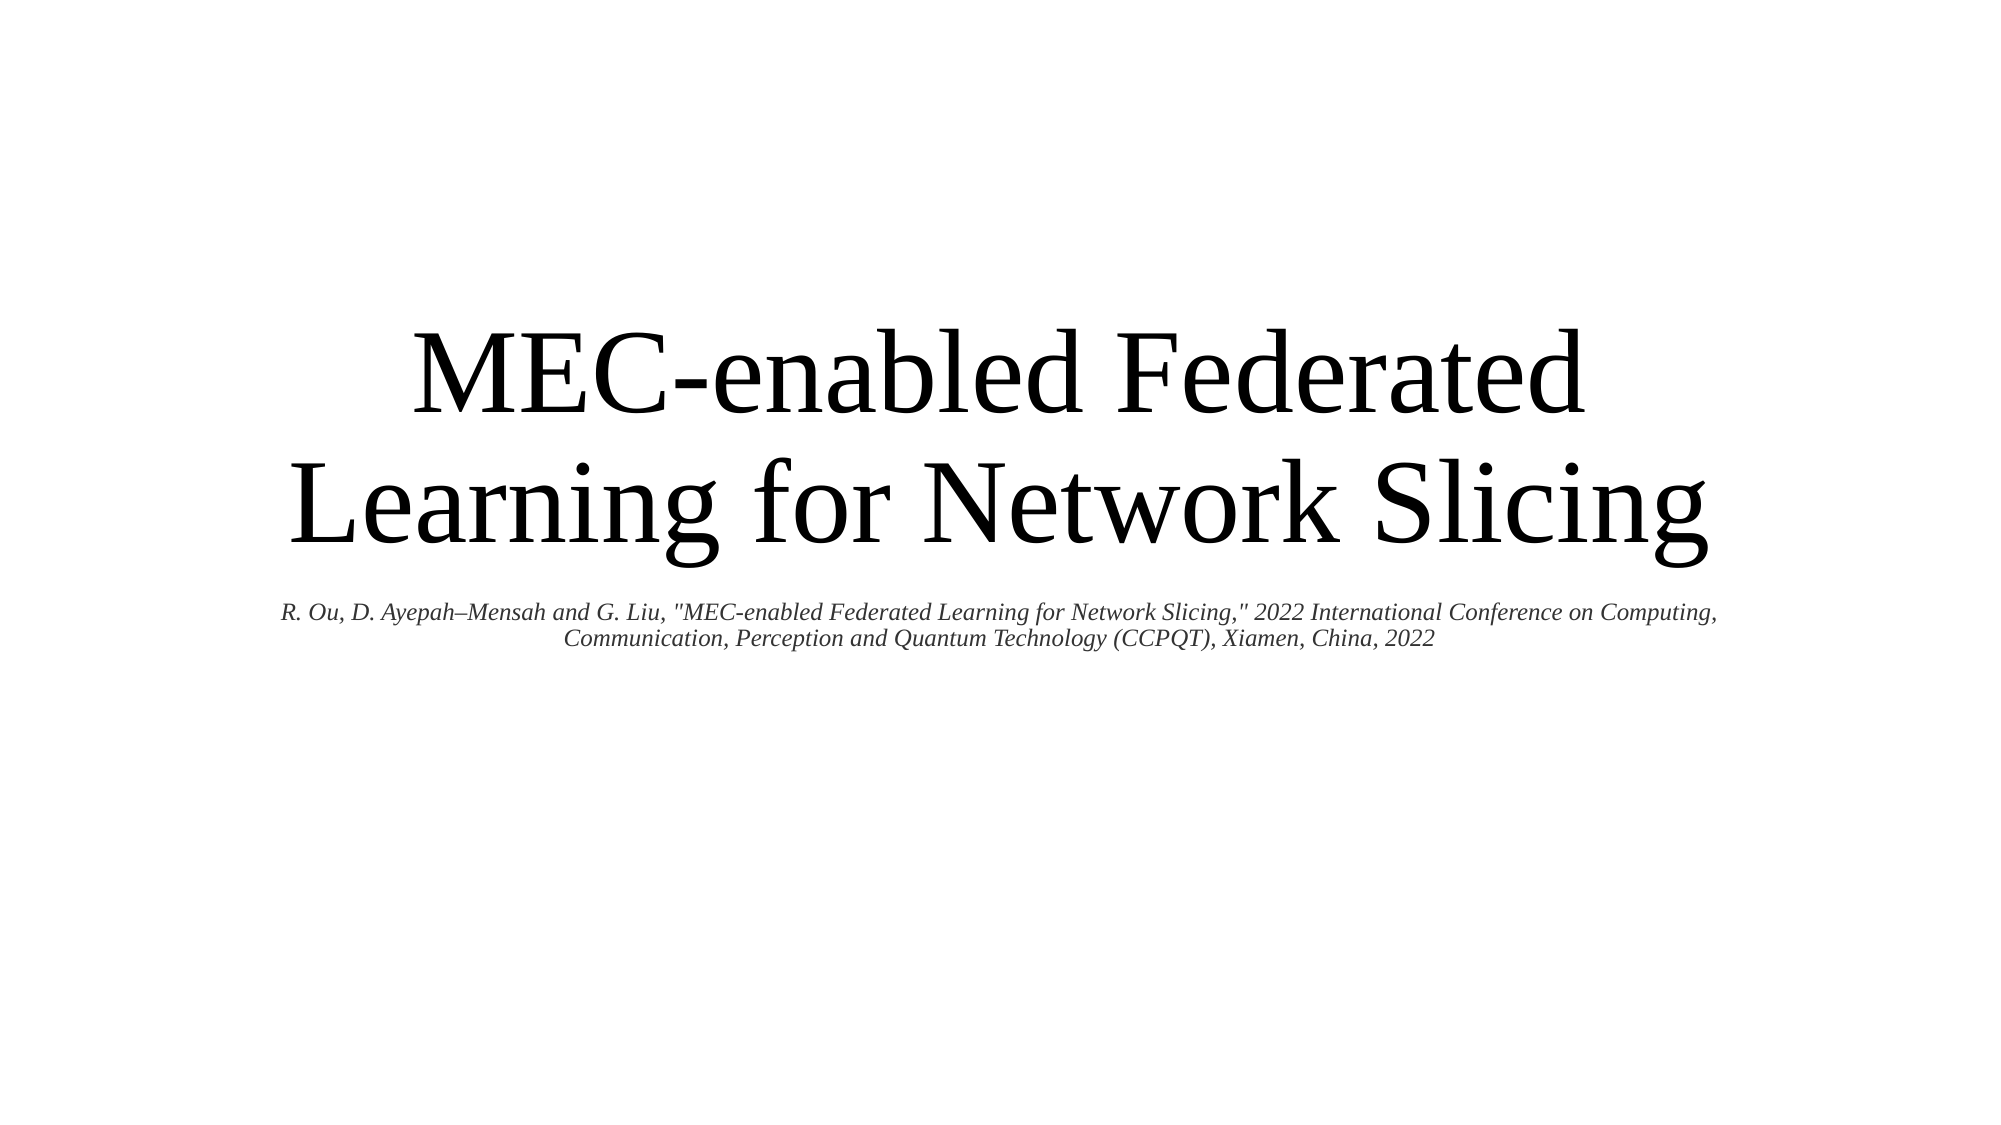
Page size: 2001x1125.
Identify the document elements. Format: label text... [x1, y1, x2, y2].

title MEC-enabled Federated Learning for Network Slicing [249, 184, 1750, 576]
subtitle R. Ou, D. Ayepah–Mensah and G. Liu, "MEC-enabled Federated Learning for Network Slicing," 2022 International Conference on Computing, Communication, Perception and Quantum Technology (CCPQT), Xiamen, China, 2022 [249, 590, 1750, 682]
